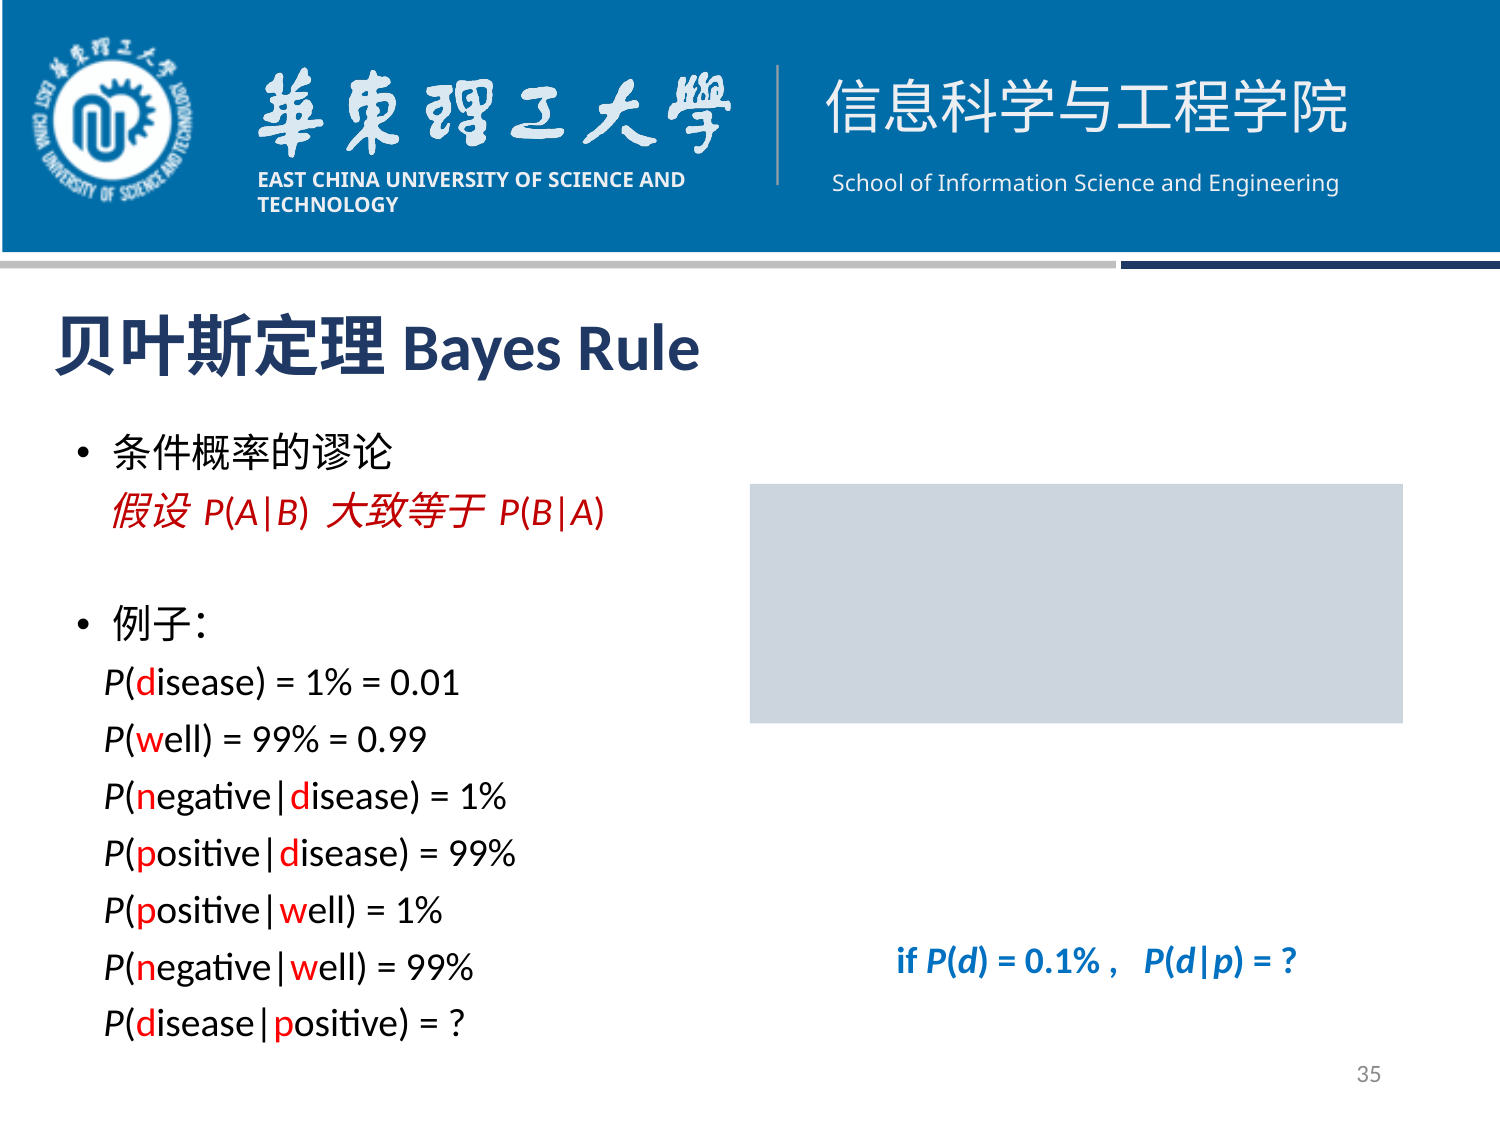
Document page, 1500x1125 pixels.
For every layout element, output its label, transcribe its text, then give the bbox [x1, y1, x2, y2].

title 贝叶斯定理Bayes Rule [37, 267, 1332, 431]
list 条件概率的谬论 假设 P(A|B) 大致等于 P(B|A) 例子： P(disease) = 1% = 0.01 P(well) = 99% = 0.99 P(negative|disease) = 1% P(positive|disease) = 99% P(positive|well) = 1% P(negative|well) = 99% P(disease|positive) = ? [61, 424, 1356, 1061]
slide_number 35 [1059, 1042, 1397, 1103]
picture [22, 32, 202, 214]
text_box if P(d) = 0.1% , P(d|p) = ? [881, 928, 1313, 989]
